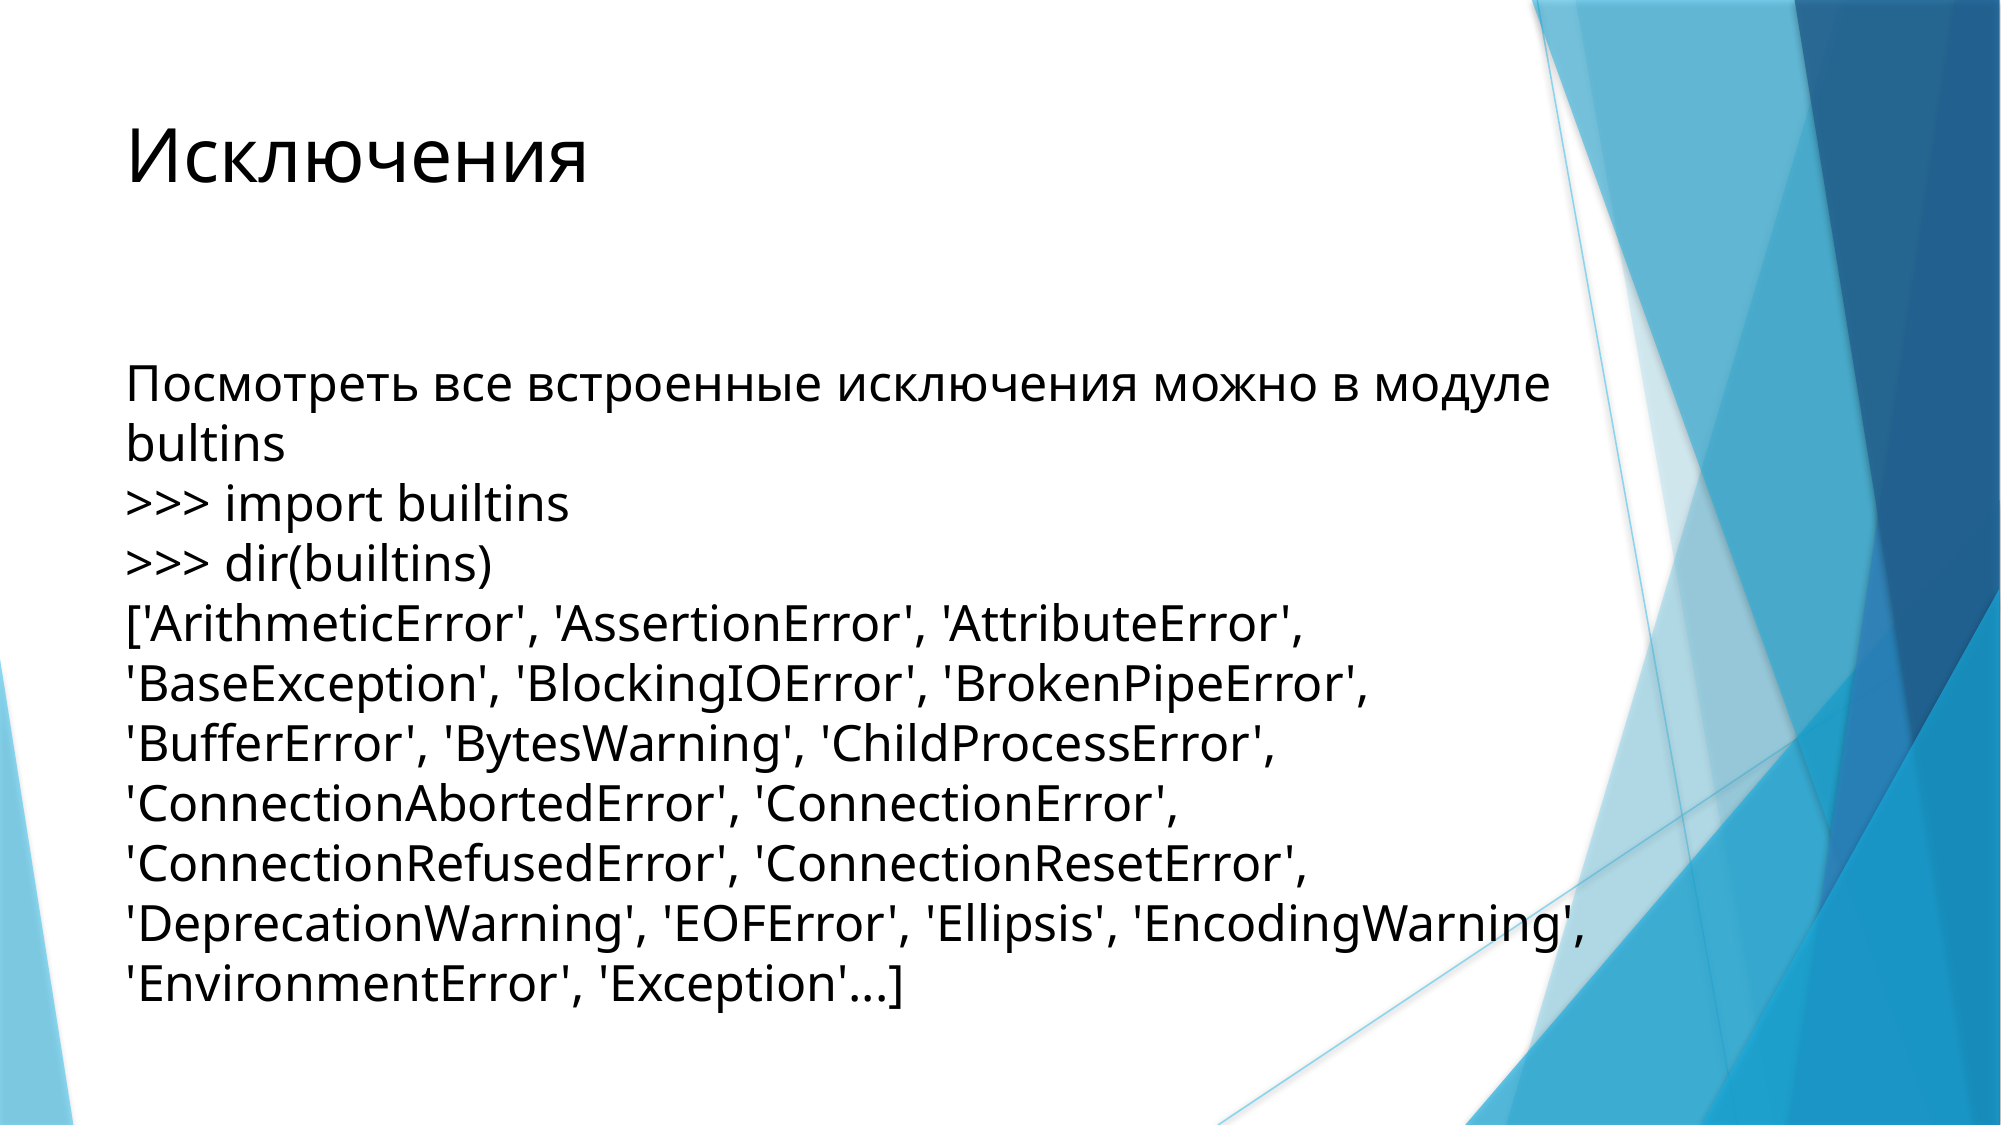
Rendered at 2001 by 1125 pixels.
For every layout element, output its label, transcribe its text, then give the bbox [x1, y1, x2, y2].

text_box Посмотреть все встроенные исключения можно в модуле bultins >>> import builtins >>> dir(builtins) ['ArithmeticError', 'AssertionError', 'AttributeError', 'BaseException', 'BlockingIOError', 'BrokenPipeError', 'BufferError', 'BytesWarning', 'ChildProcessError', 'ConnectionAbortedError', 'ConnectionError', 'ConnectionRefusedError', 'ConnectionResetError', 'DeprecationWarning', 'EOFError', 'Ellipsis', 'EncodingWarning', 'EnvironmentError', 'Exception'...] [111, 344, 1699, 1019]
text_box Исключения [111, 99, 1522, 317]
